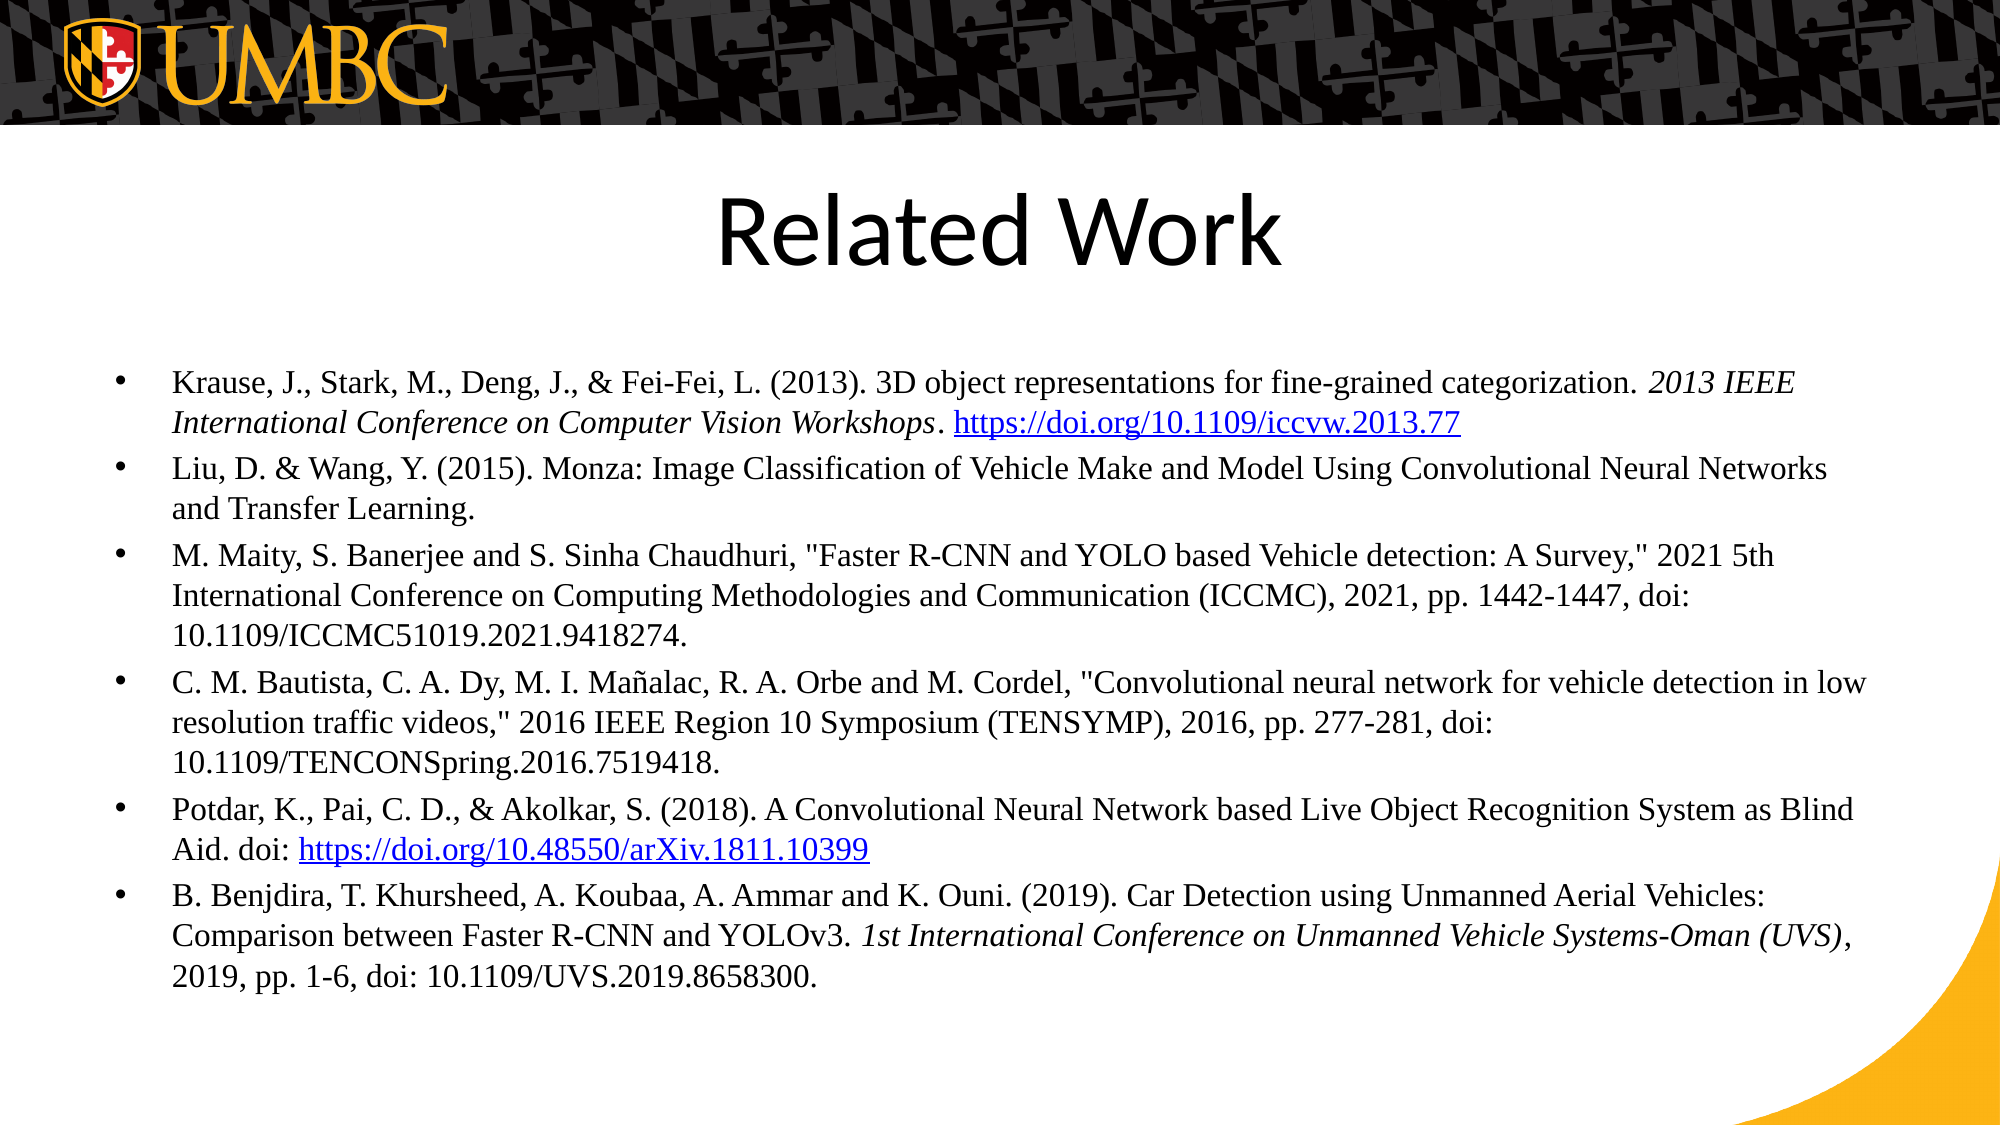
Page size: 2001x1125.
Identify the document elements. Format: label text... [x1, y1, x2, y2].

list Krause, J., Stark, M., Deng, J., & Fei-Fei, L. (2013). 3D object representations for fine-grained categorization. 2013 IEEE International Conference on Computer Vision Workshops. https://doi.org/10.1109/iccvw.2013.77 Liu, D. & Wang, Y. (2015). Monza: Image Classification of Vehicle Make and Model Using Convolutional Neural Networks and Transfer Learning. M. Maity, S. Banerjee and S. Sinha Chaudhuri, "Faster R-CNN and YOLO based Vehicle detection: A Survey," 2021 5th International Conference on Computing Methodologies and Communication (ICCMC), 2021, pp. 1442-1447, doi: 10.1109/ICCMC51019.2021.9418274. C. M. Bautista, C. A. Dy, M. I. Mañalac, R. A. Orbe and M. Cordel, "Convolutional neural network for vehicle detection in low resolution traffic videos," 2016 IEEE Region 10 Symposium (TENSYMP), 2016, pp. 277-281, doi: 10.1109/TENCONSpring.2016.7519418. Potdar, K., Pai, C. D., & Akolkar, S. (2018). A Convolutional Neural Network based Live Object Recognition System as Blind Aid. doi: https://doi.org/10.48550/arXiv.1811.10399 B. Benjdira, T. Khursheed, A. Koubaa, A. Ammar and K. Ouni. (2019). Car Detection using Unmanned Aerial Vehicles: Comparison between Faster R-CNN and YOLOv3. 1st International Conference on Unmanned Vehicle Systems-Oman (UVS), 2019, pp. 1-6, doi: 10.1109/UVS.2019.8658300. [99, 352, 1900, 1005]
picture [0, 0, 2000, 125]
title Related Work [99, 153, 1900, 295]
picture [1732, 853, 2000, 1125]
